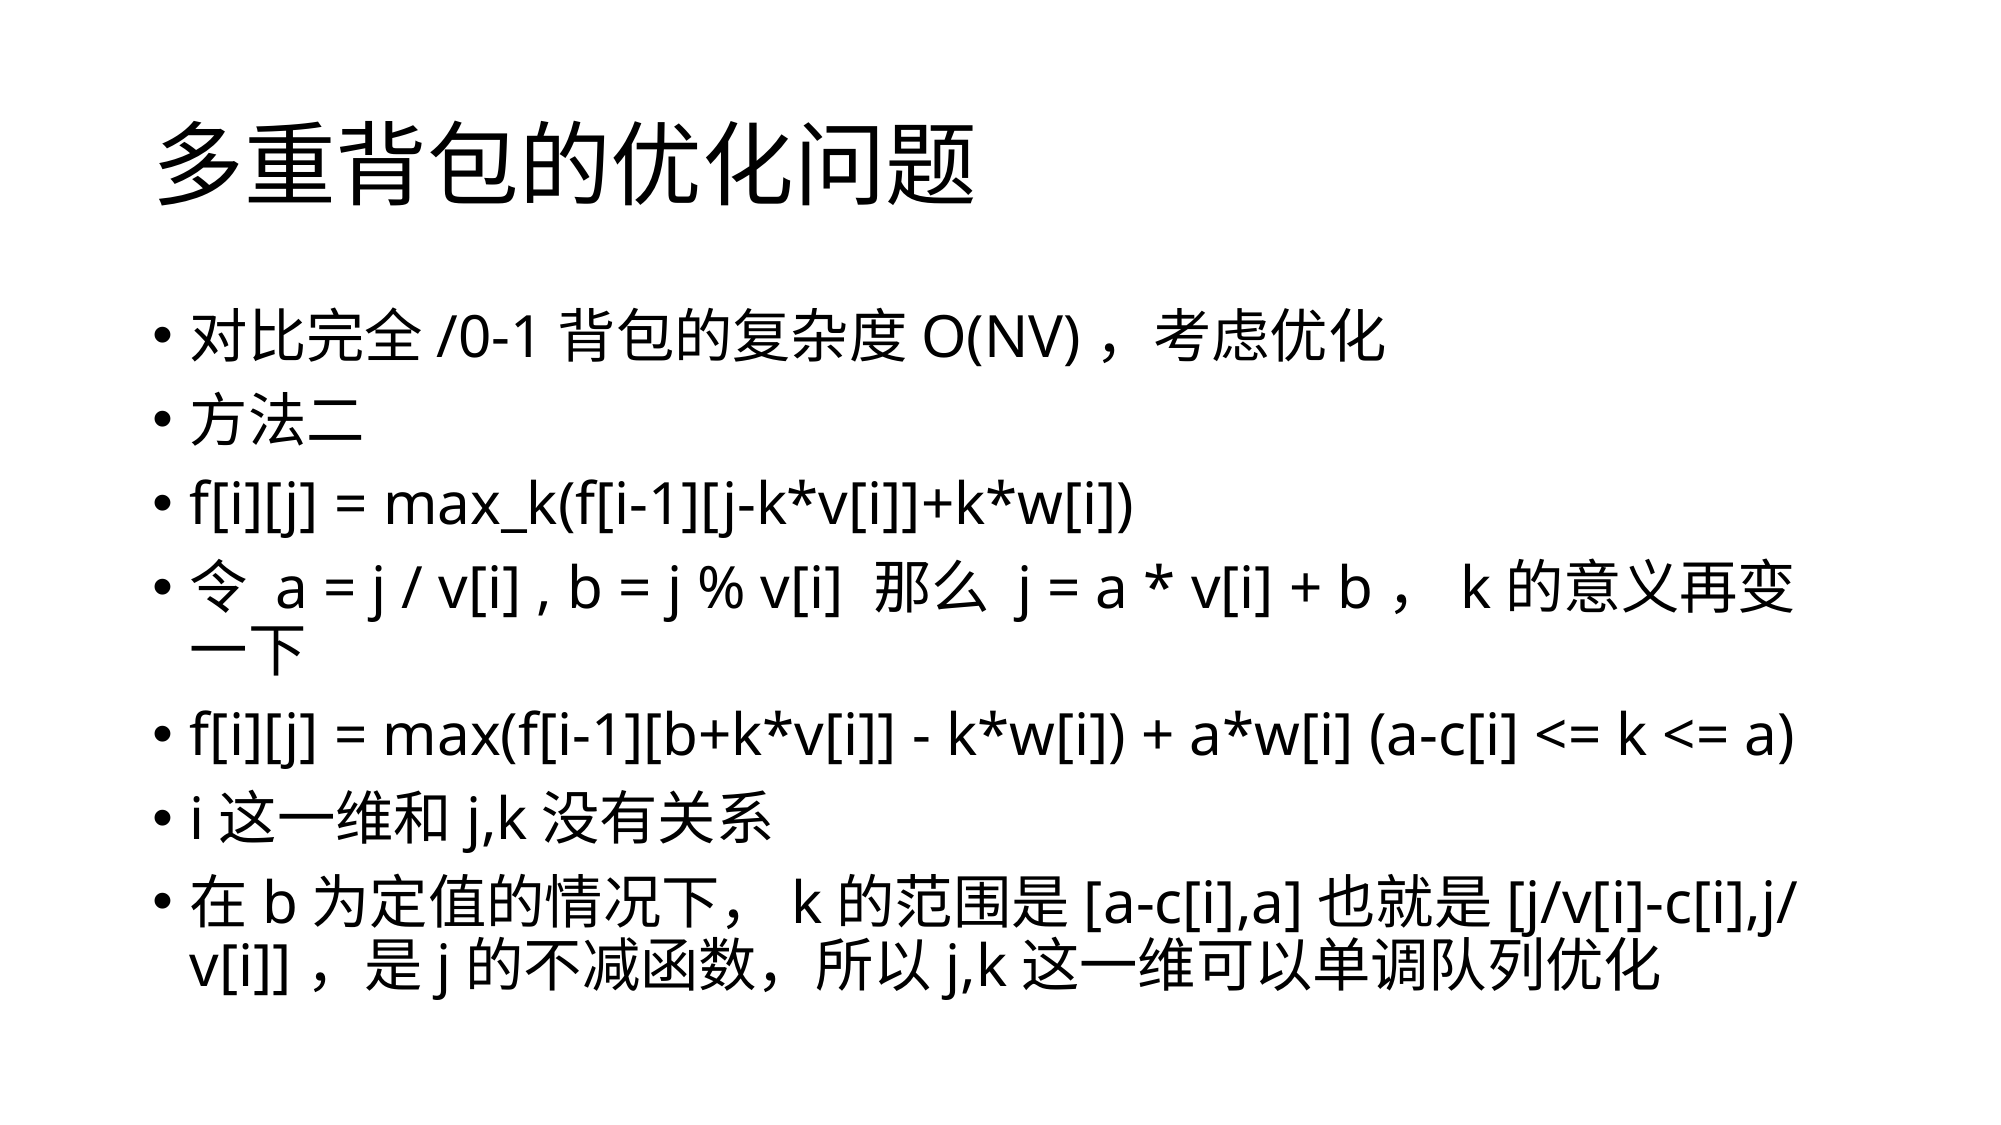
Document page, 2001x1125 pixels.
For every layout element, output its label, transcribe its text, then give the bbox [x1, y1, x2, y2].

title 多重背包的优化问题 [137, 59, 1863, 278]
list 对比完全/0-1背包的复杂度O(NV)，考虑优化 方法二 f[i][j] = max_k(f[i-1][j-k*v[i]]+k*w[i]) 令 a = j / v[i] , b = j % v[i] 那么 j = a * v[i] + b，k的意义再变一下 f[i][j] = max(f[i-1][b+k*v[i]] - k*w[i]) + a*w[i] (a-c[i] <= k <= a) i这一维和j,k没有关系 在b为定值的情况下，k的范围是[a-c[i],a]也就是[j/v[i]-c[i],j/v[i]]，是j的不减函数，所以j,k这一维可以单调队列优化 [137, 299, 1863, 1014]
